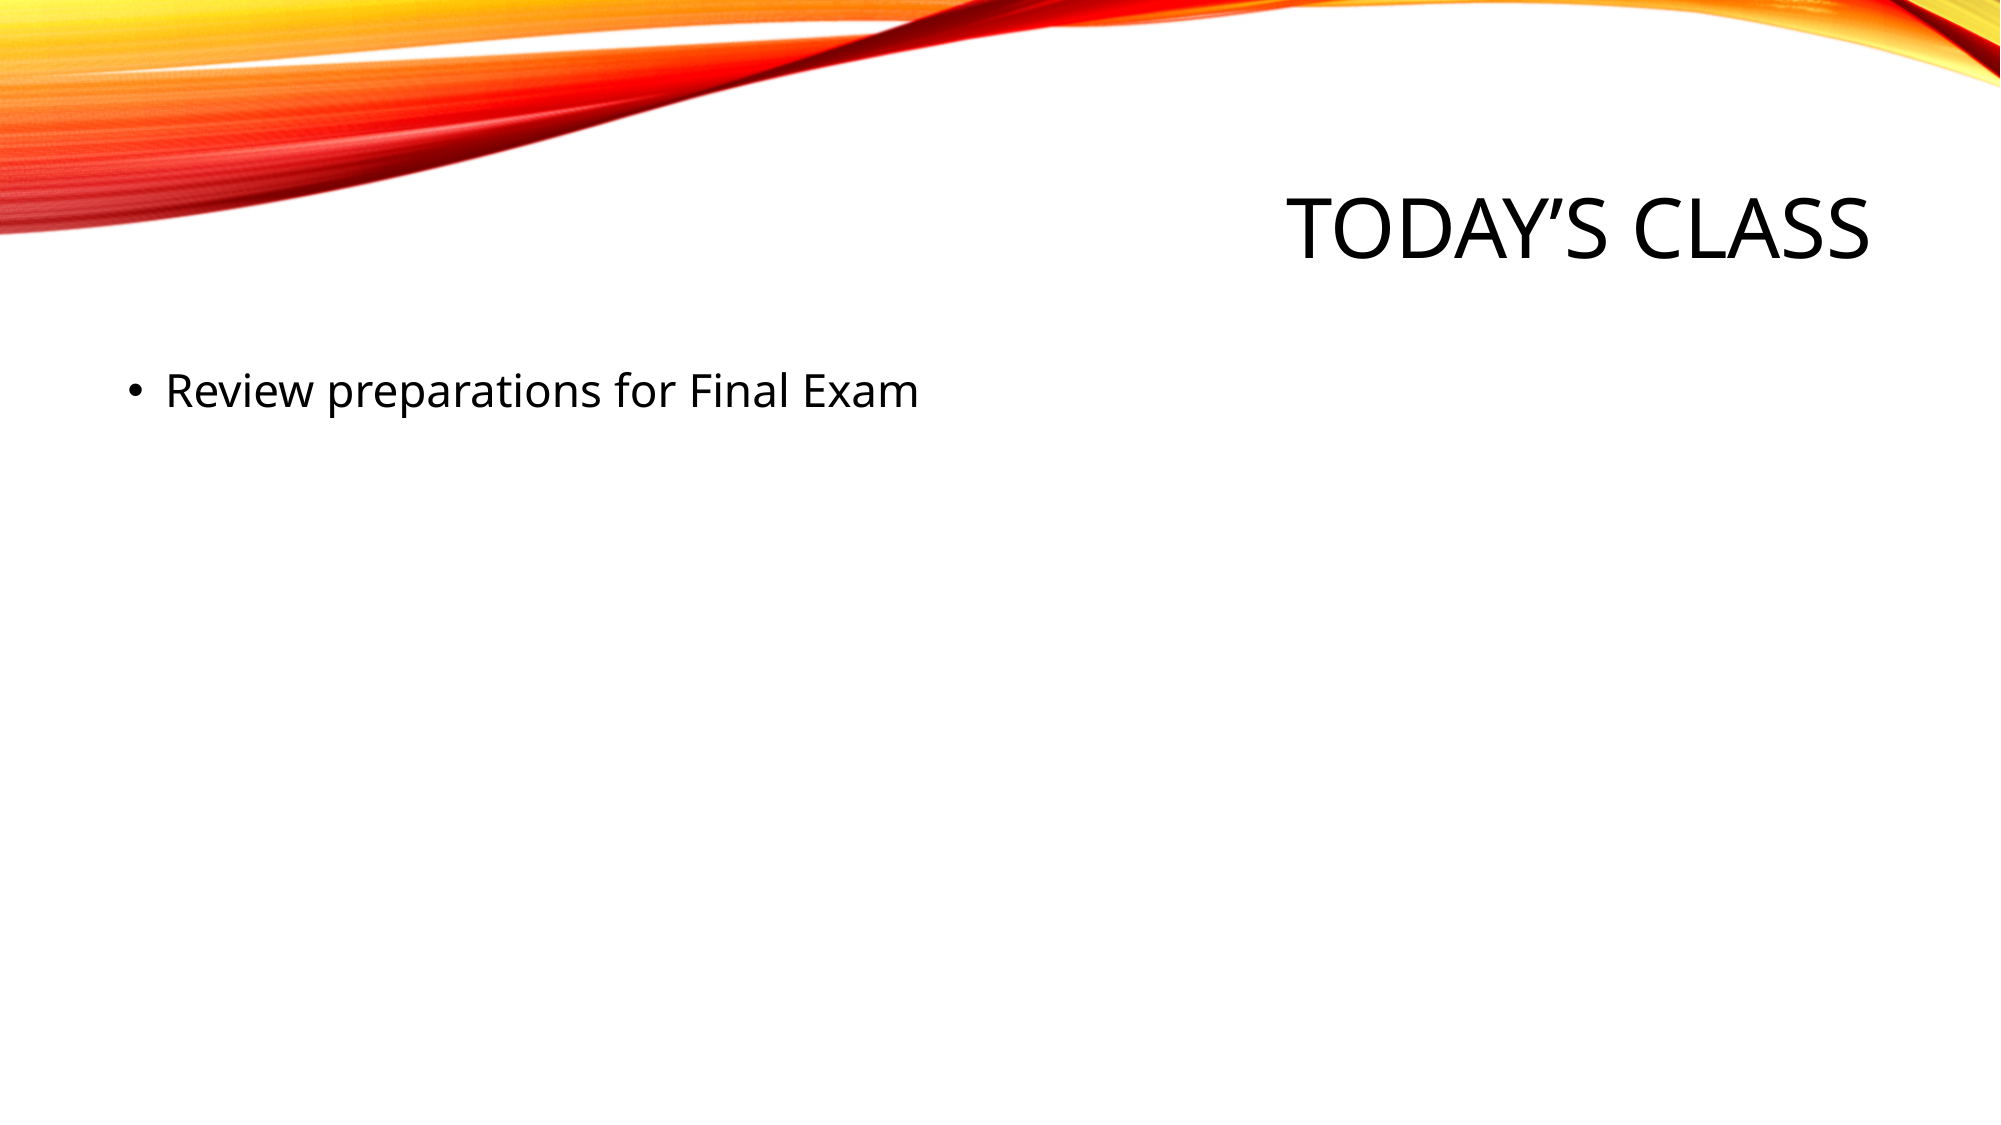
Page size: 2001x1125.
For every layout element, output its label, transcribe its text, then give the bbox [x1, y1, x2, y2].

title TODAY’s CLASS [474, 125, 1888, 338]
list Review preparations for Final Exam [112, 360, 1888, 1021]
picture [0, 0, 2000, 237]
